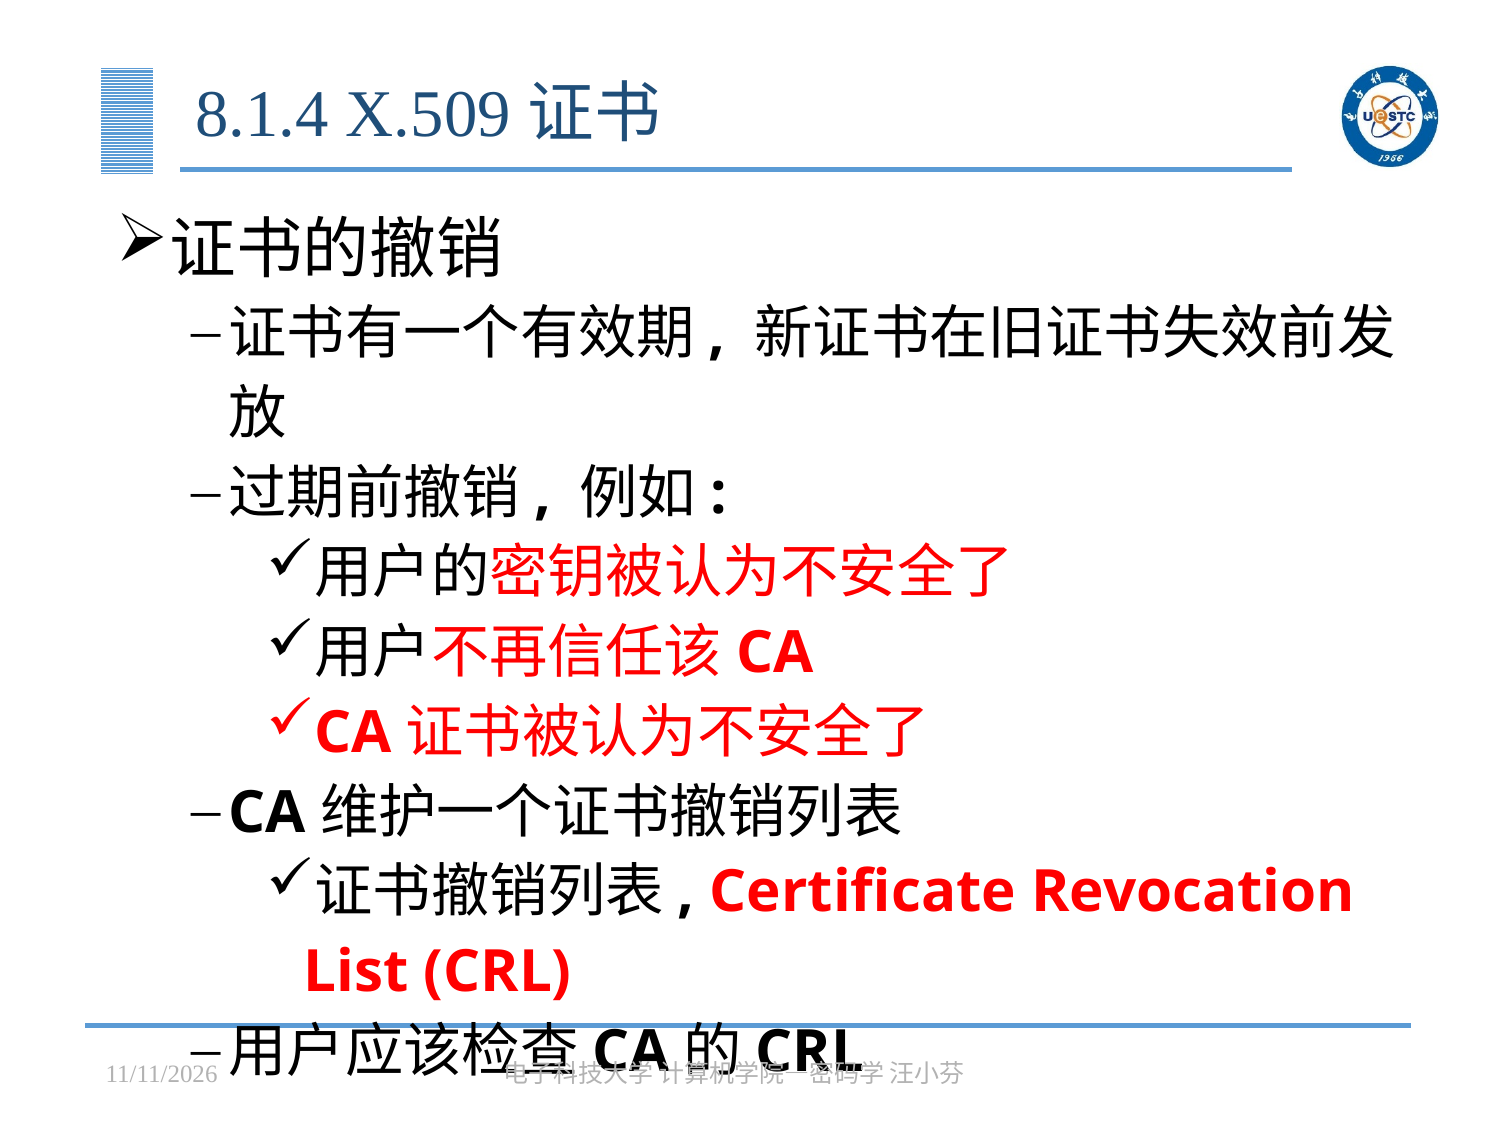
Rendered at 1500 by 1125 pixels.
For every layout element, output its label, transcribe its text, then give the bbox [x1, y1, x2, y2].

picture [1339, 63, 1440, 171]
title 8.1.4 X.509证书 [180, 59, 1293, 170]
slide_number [90, 1042, 429, 1103]
list 证书的撤销 证书有一个有效期, 新证书在旧证书失效前发放 过期前撤销, 例如: 用户的密钥被认为不安全了 用户不再信任该CA CA证书被认为不安全了 CA维护一个证书撤销列表 证书撤销列表, Certificate Revocation List (CRL) 用户应该检查CA的CRL [101, 186, 1450, 992]
footer 电子科技大学 计算机学院—密码学 汪小芬 [444, 1042, 1025, 1103]
